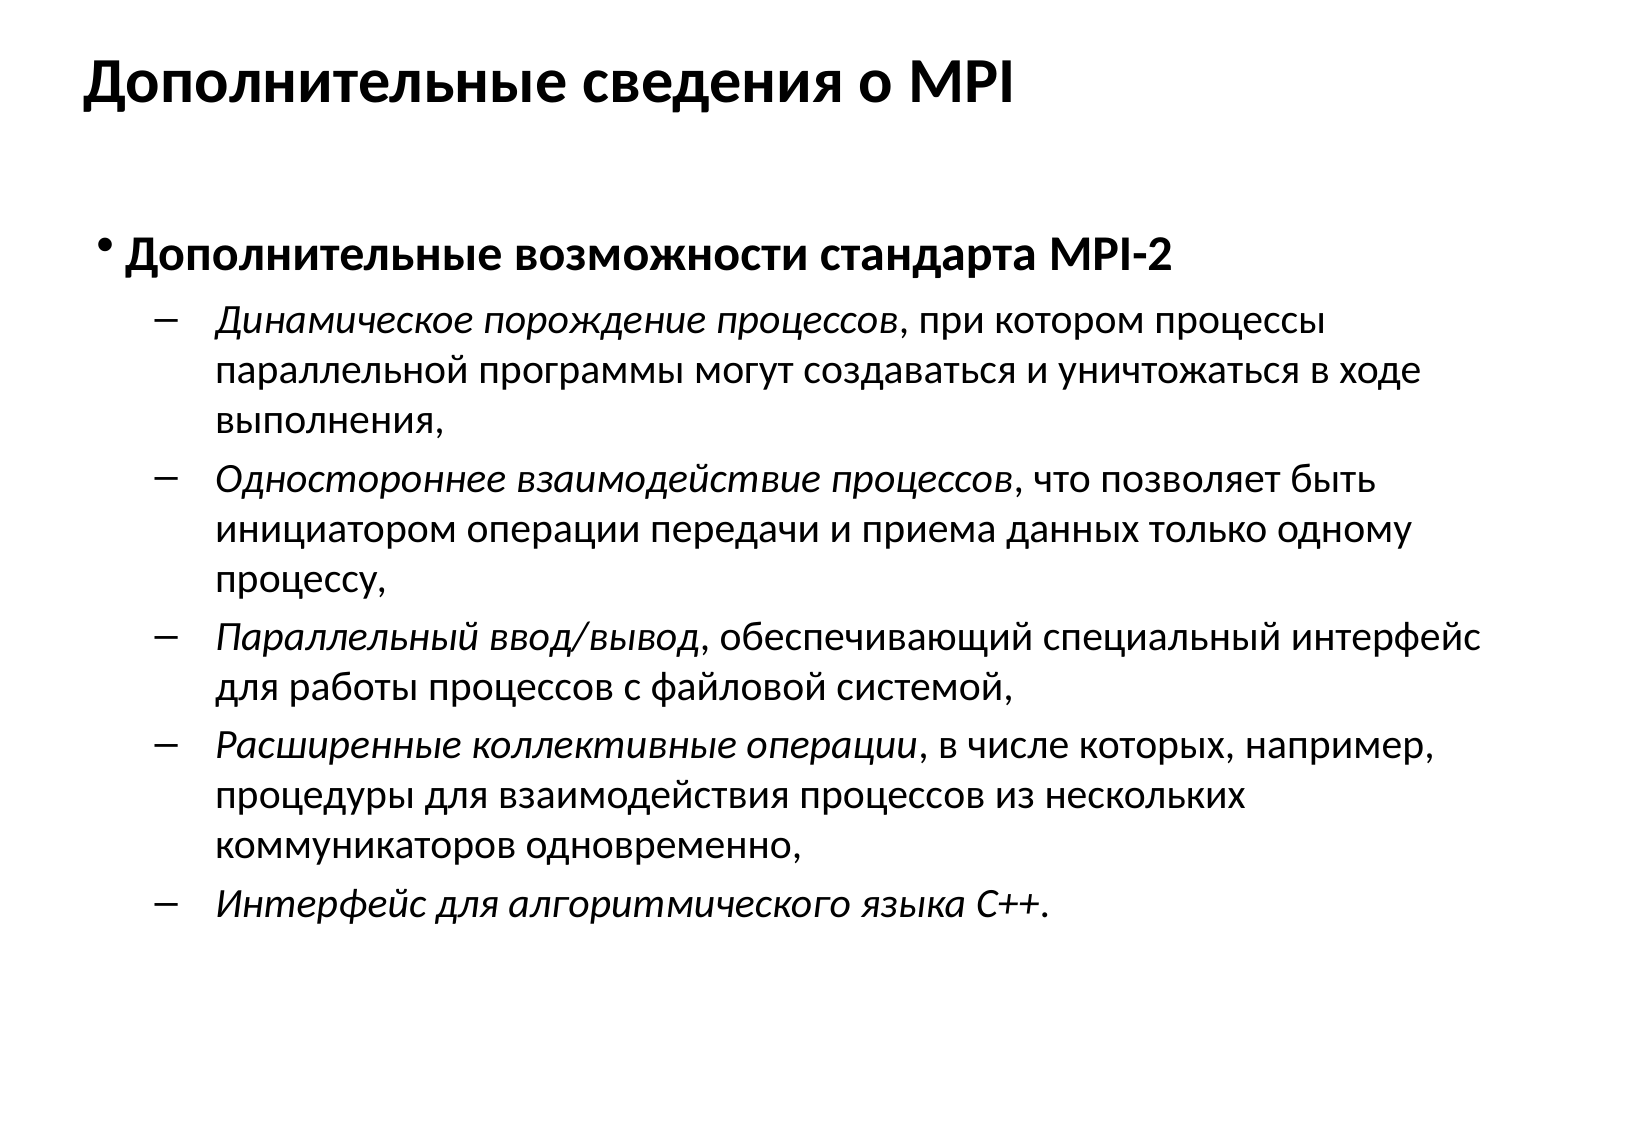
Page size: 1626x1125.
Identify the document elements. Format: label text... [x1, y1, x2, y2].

list Дополнительные возможности стандарта MPI-2 Динамическое порождение процессов, при котором процессы параллельной программы могут создаваться и уничтожаться в ходе выполнения, Одностороннее взаимодействие процессов, что позволяет быть инициатором операции передачи и приема данных только одному процессу, Параллельный ввод/вывод, обеспечивающий специальный интерфейс для работы процессов с файловой системой, Расширенные коллективные операции, в числе которых, например, процедуры для взаимодействия процессов из нескольких коммуникаторов одновременно, Интерфейс для алгоритмического языка C++. [80, 373, 1569, 1000]
list Дополнительные возможности стандарта MPI-2 Динамическое порождение процессов, при котором процессы параллельной программы могут создаваться и уничтожаться в ходе выполнения, Одностороннее взаимодействие процессов, что позволяет быть инициатором операции передачи и приема данных только одному процессу, Параллельный ввод/вывод, обеспечивающий специальный интерфейс для работы процессов с файловой системой, Расширенные коллективные операции, в числе которых, например, процедуры для взаимодействия процессов из нескольких коммуникаторов одновременно, Интерфейс для алгоритмического языка C++. [80, 358, 1569, 372]
list Дополнительные возможности стандарта MPI-2 Динамическое порождение процессов, при котором процессы параллельной программы могут создаваться и уничтожаться в ходе выполнения, Одностороннее взаимодействие процессов, что позволяет быть инициатором операции передачи и приема данных только одному процессу, Параллельный ввод/вывод, обеспечивающий специальный интерфейс для работы процессов с файловой системой, Расширенные коллективные операции, в числе которых, например, процедуры для взаимодействия процессов из нескольких коммуникаторов одновременно, Интерфейс для алгоритмического языка C++. [80, 196, 1569, 355]
title Дополнительные сведения о MPI [67, 30, 1581, 124]
